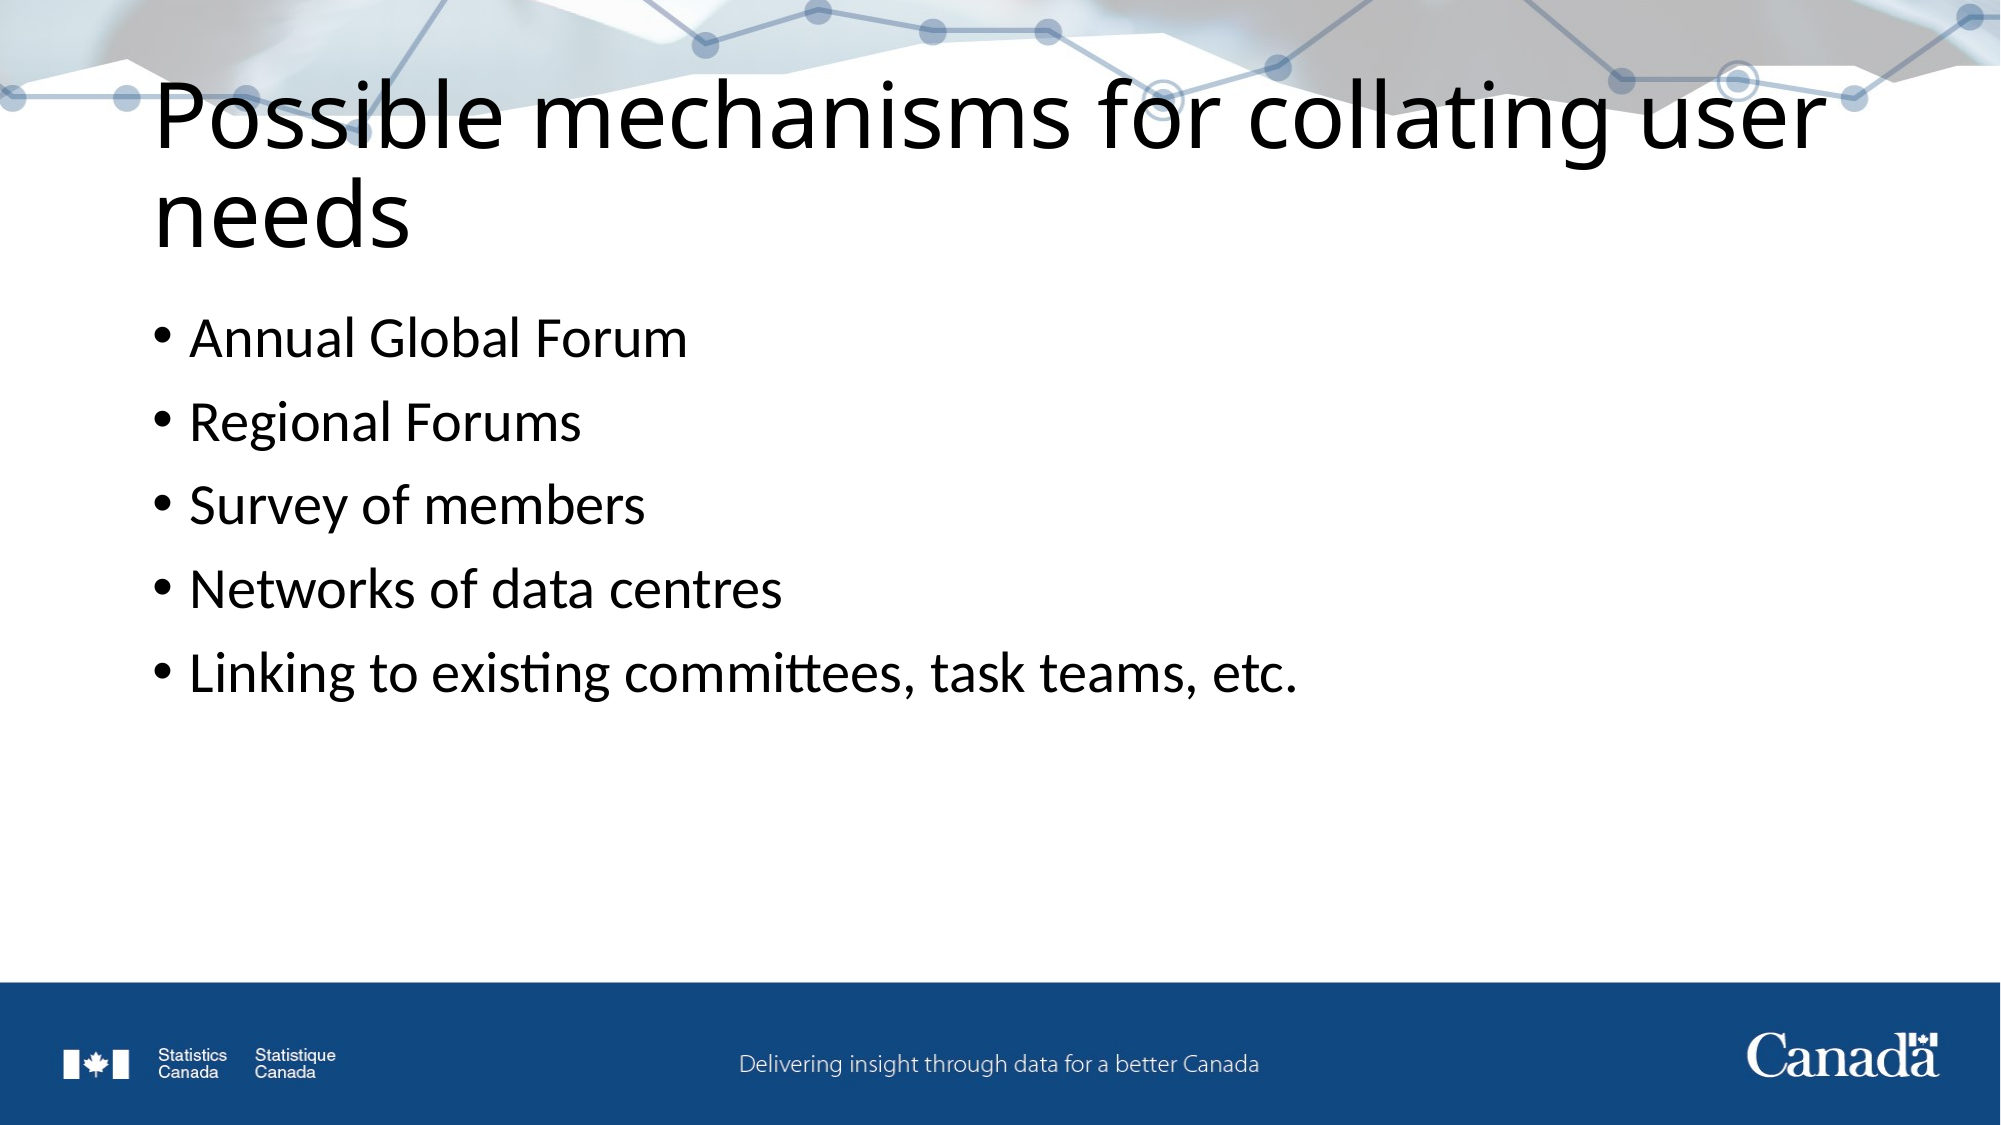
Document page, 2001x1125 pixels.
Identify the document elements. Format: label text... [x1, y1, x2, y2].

picture [0, 0, 2001, 1125]
title Possible mechanisms for collating user needs [137, 59, 1863, 278]
list Annual Global Forum Regional Forums Survey of members Networks of data centres Linking to existing committees, task teams, etc. [137, 299, 1863, 1014]
